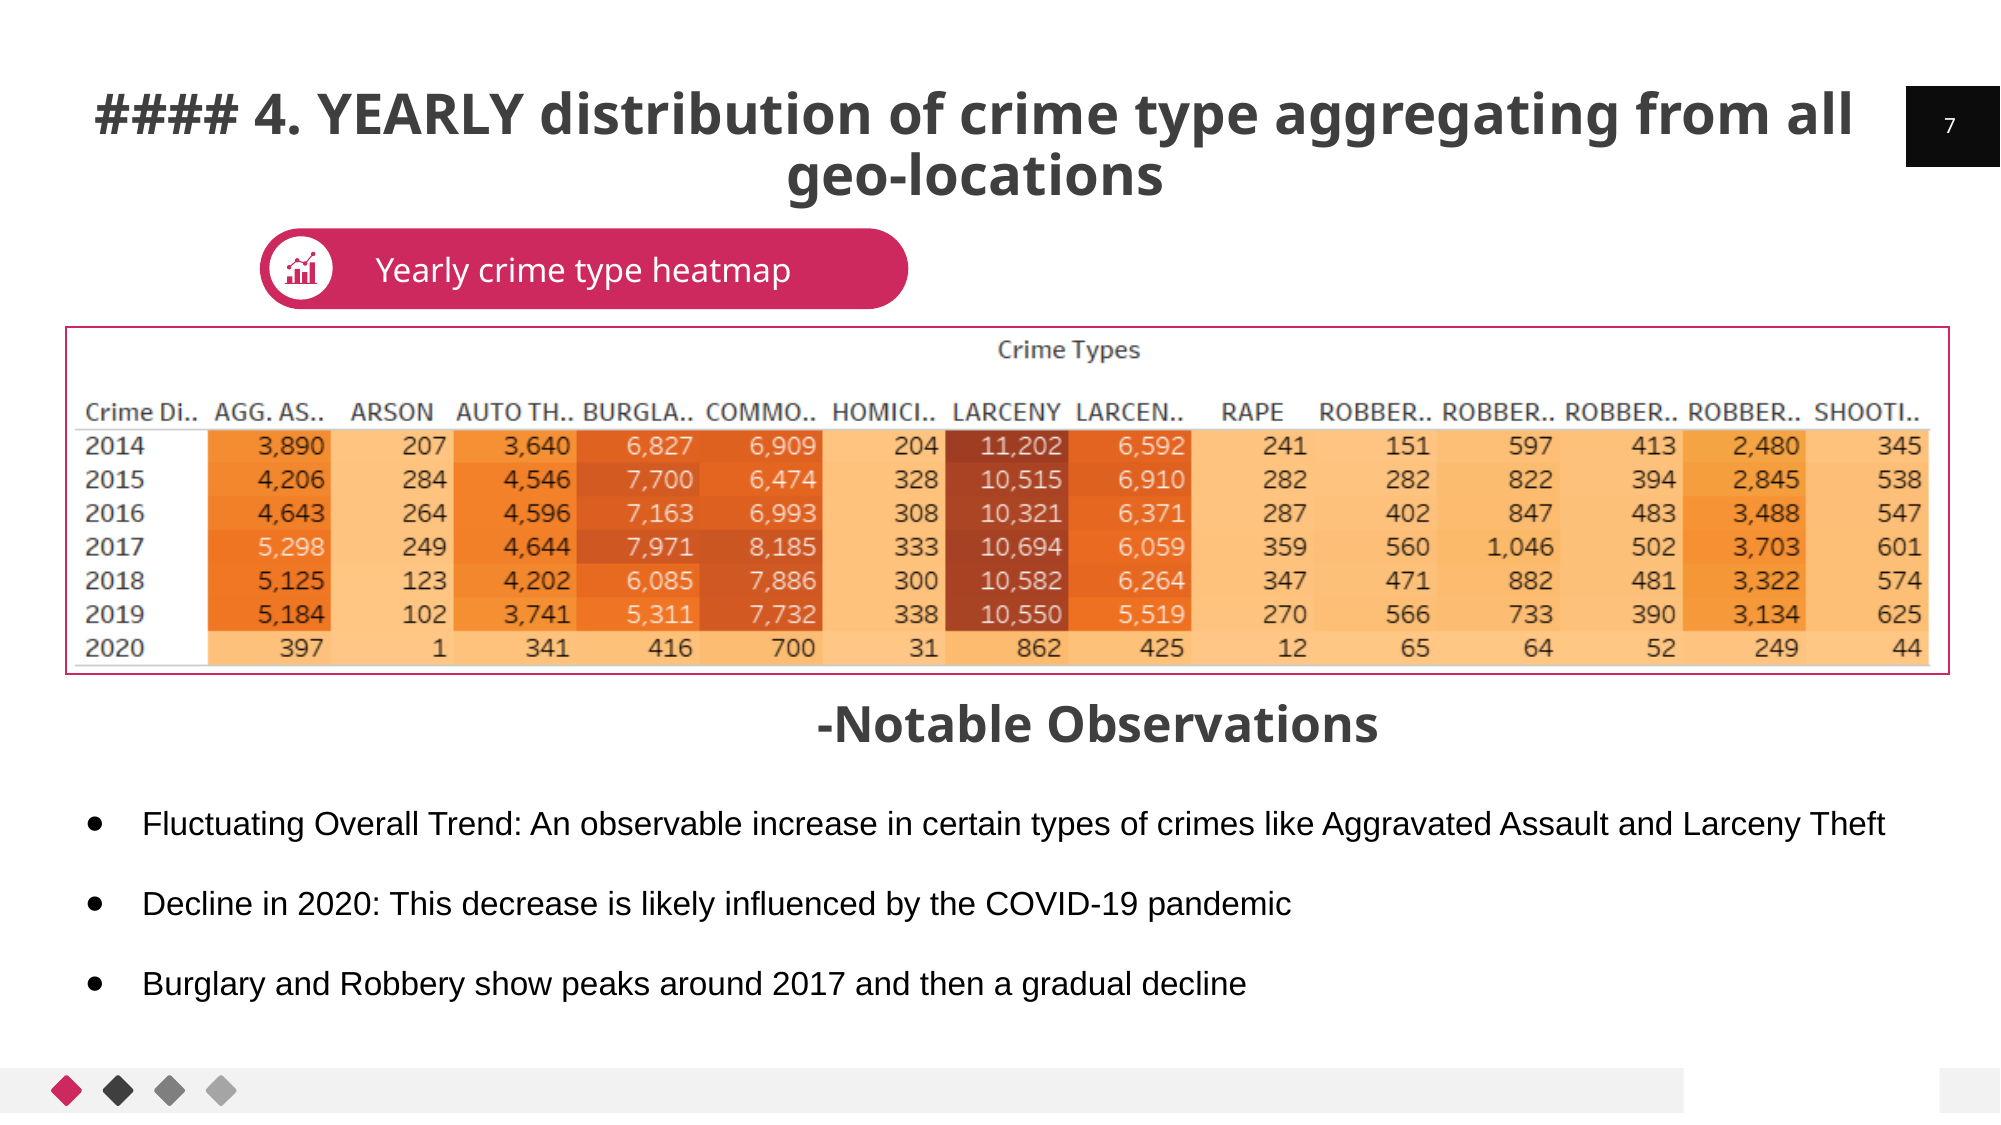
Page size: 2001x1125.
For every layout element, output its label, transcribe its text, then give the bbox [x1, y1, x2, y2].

slide_number ‹#› [1915, 96, 1985, 157]
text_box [284, 251, 318, 285]
text_box Yearly crime type heatmap [260, 275, 908, 310]
text_box -Notable Observations Fluctuating Overall Trend: An observable increase in certain types of crimes like Aggravated Assault and Larceny Theft Decline in 2020: This decrease is likely influenced by the COVID-19 pandemic Burglary and Robbery show peaks around 2017 and then a gradual decline [67, 692, 1957, 1003]
picture [66, 328, 1949, 674]
title #### 4. YEARLY distribution of crime type aggregating from all geo-locations [34, 86, 1916, 275]
text_box [270, 275, 332, 300]
